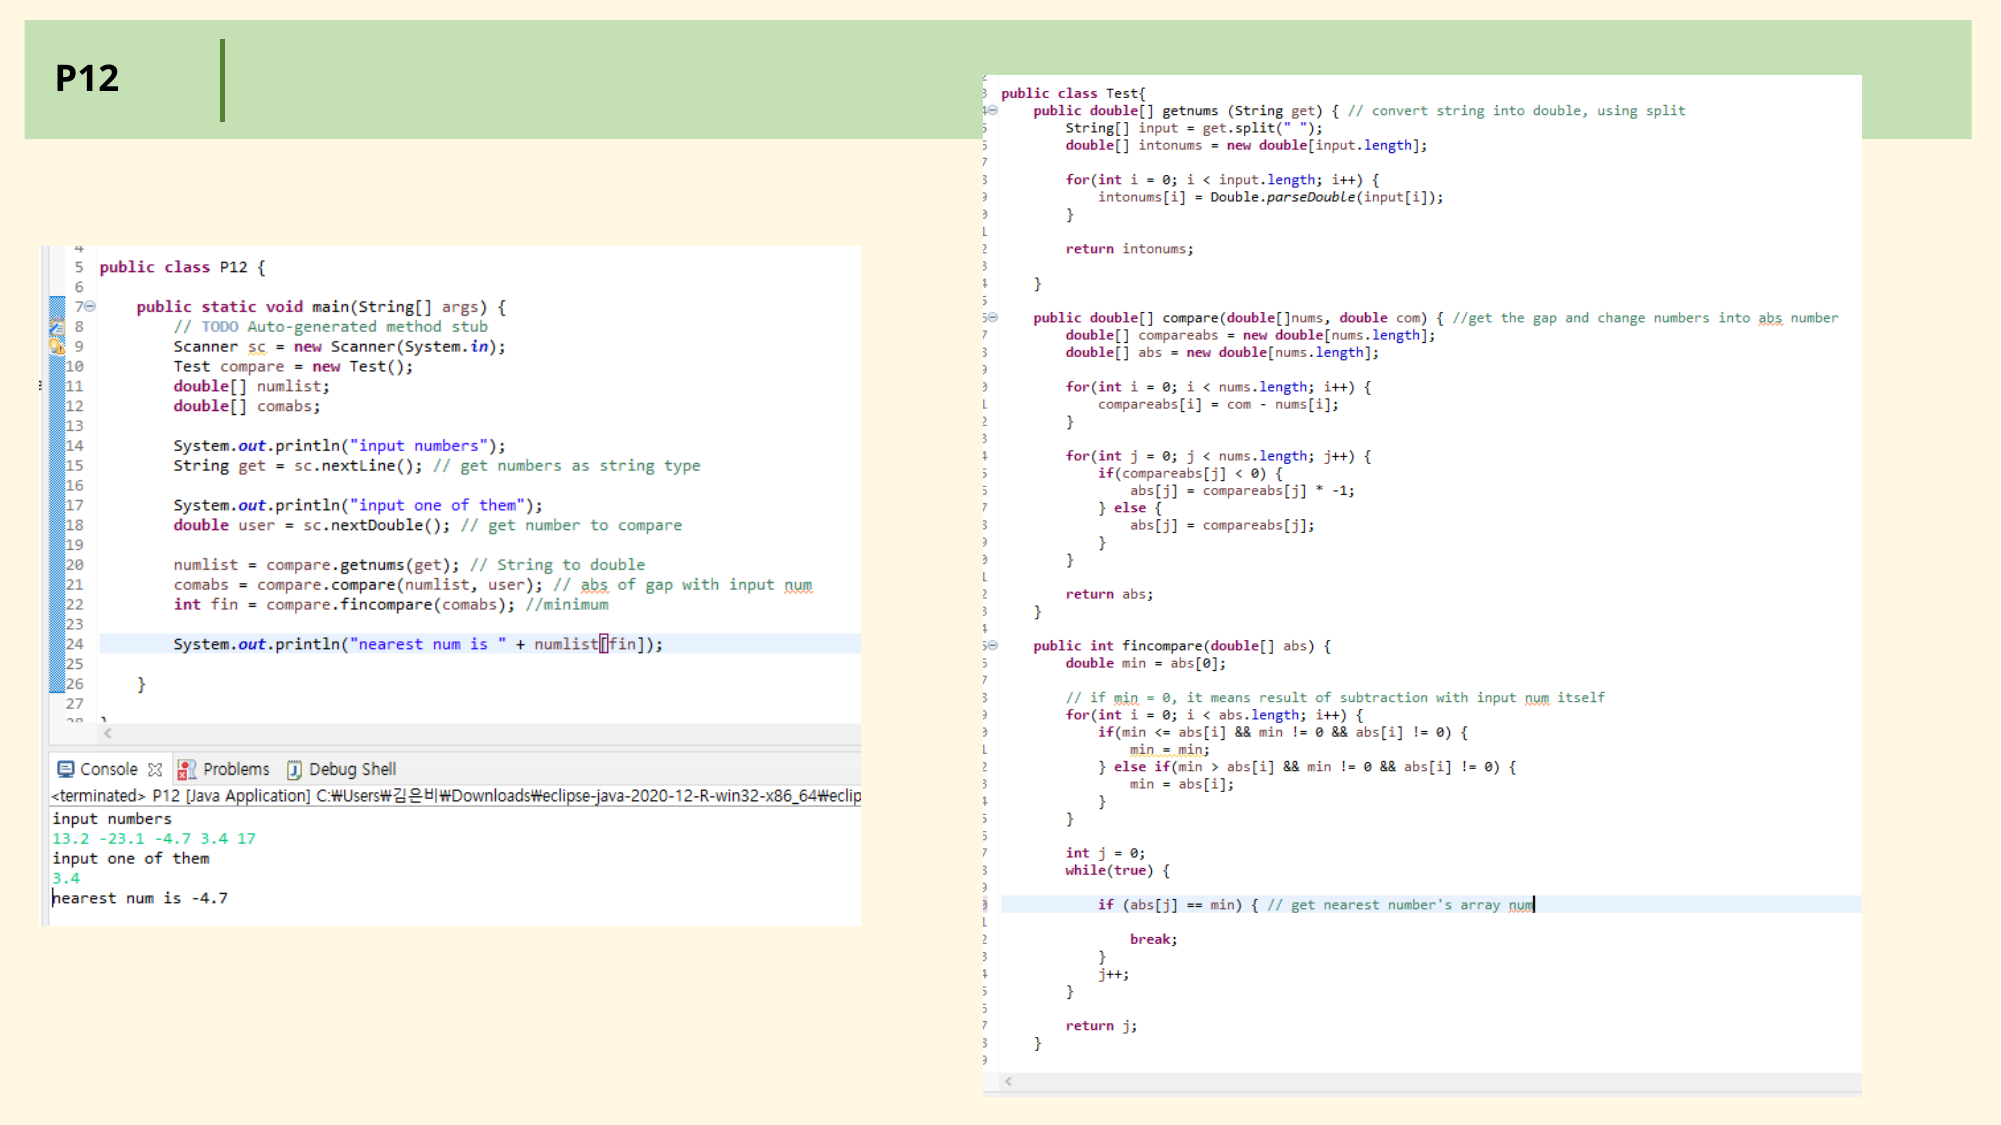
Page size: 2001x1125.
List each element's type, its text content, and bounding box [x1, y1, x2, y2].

list P12 [39, 52, 208, 108]
picture [39, 246, 861, 926]
picture [983, 75, 1862, 1097]
